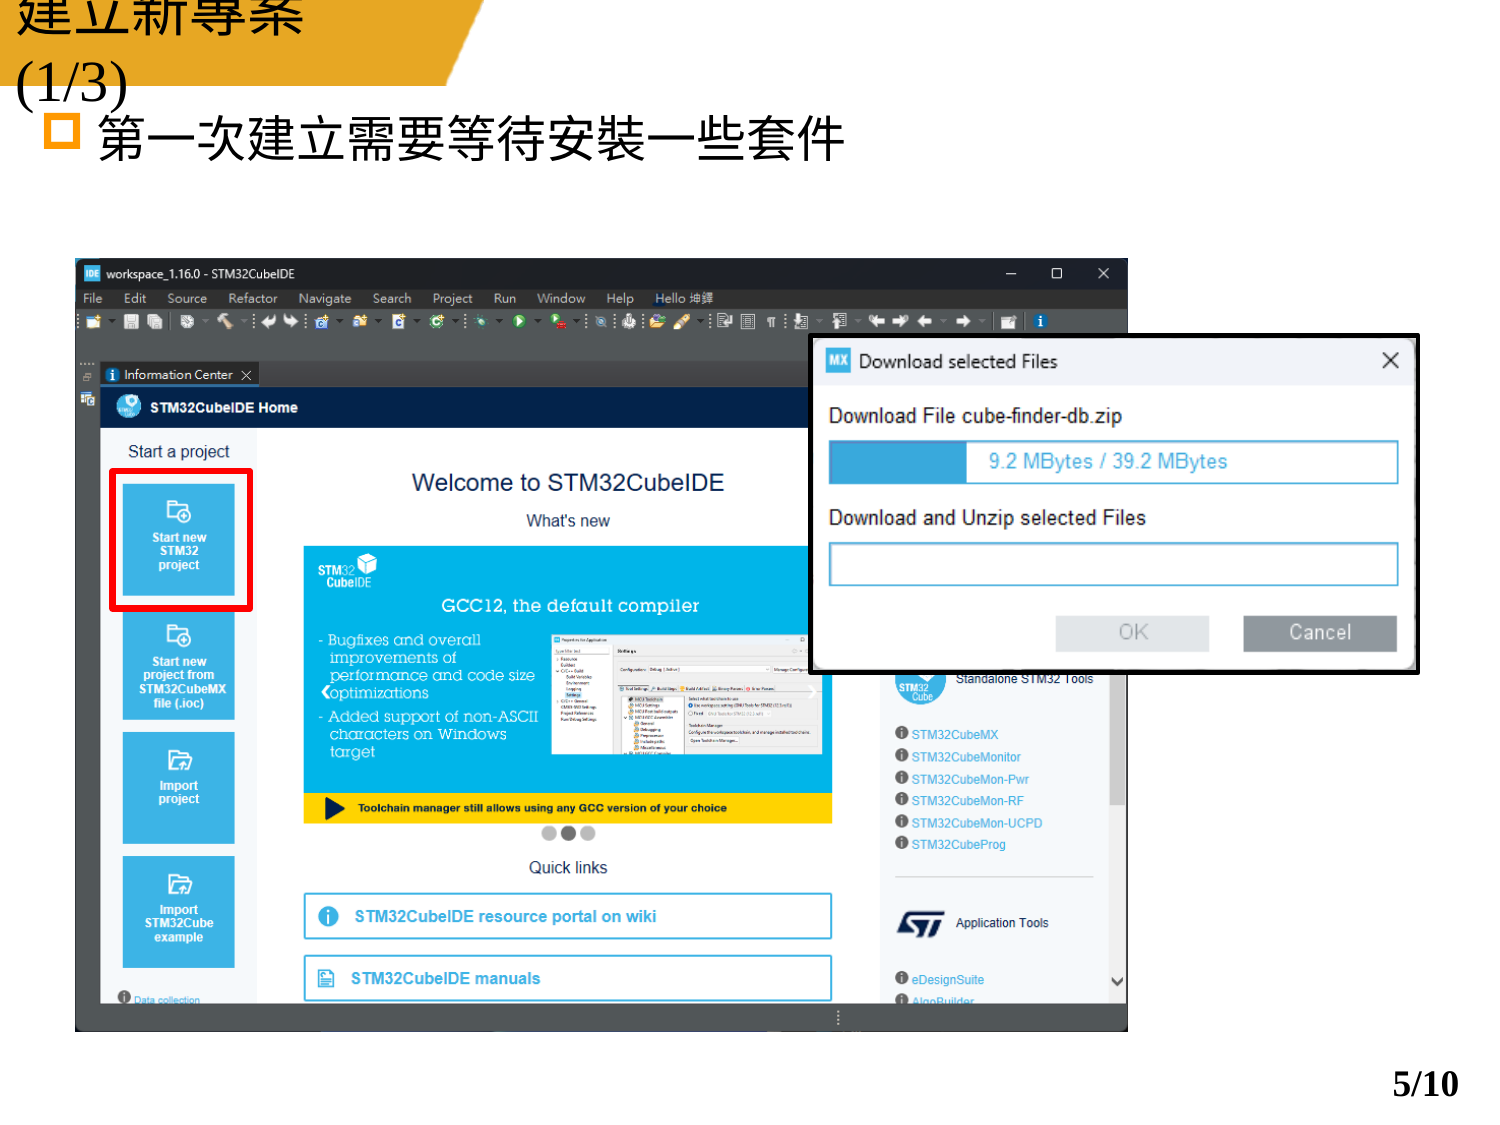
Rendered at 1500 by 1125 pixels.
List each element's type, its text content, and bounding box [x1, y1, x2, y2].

slide_number 4/10 [1352, 1036, 1500, 1125]
picture [74, 258, 1416, 1033]
title 建立新專案(1/3) [0, 0, 484, 86]
list 第一次建立需要等待安裝一些套件 [24, 99, 1463, 1074]
